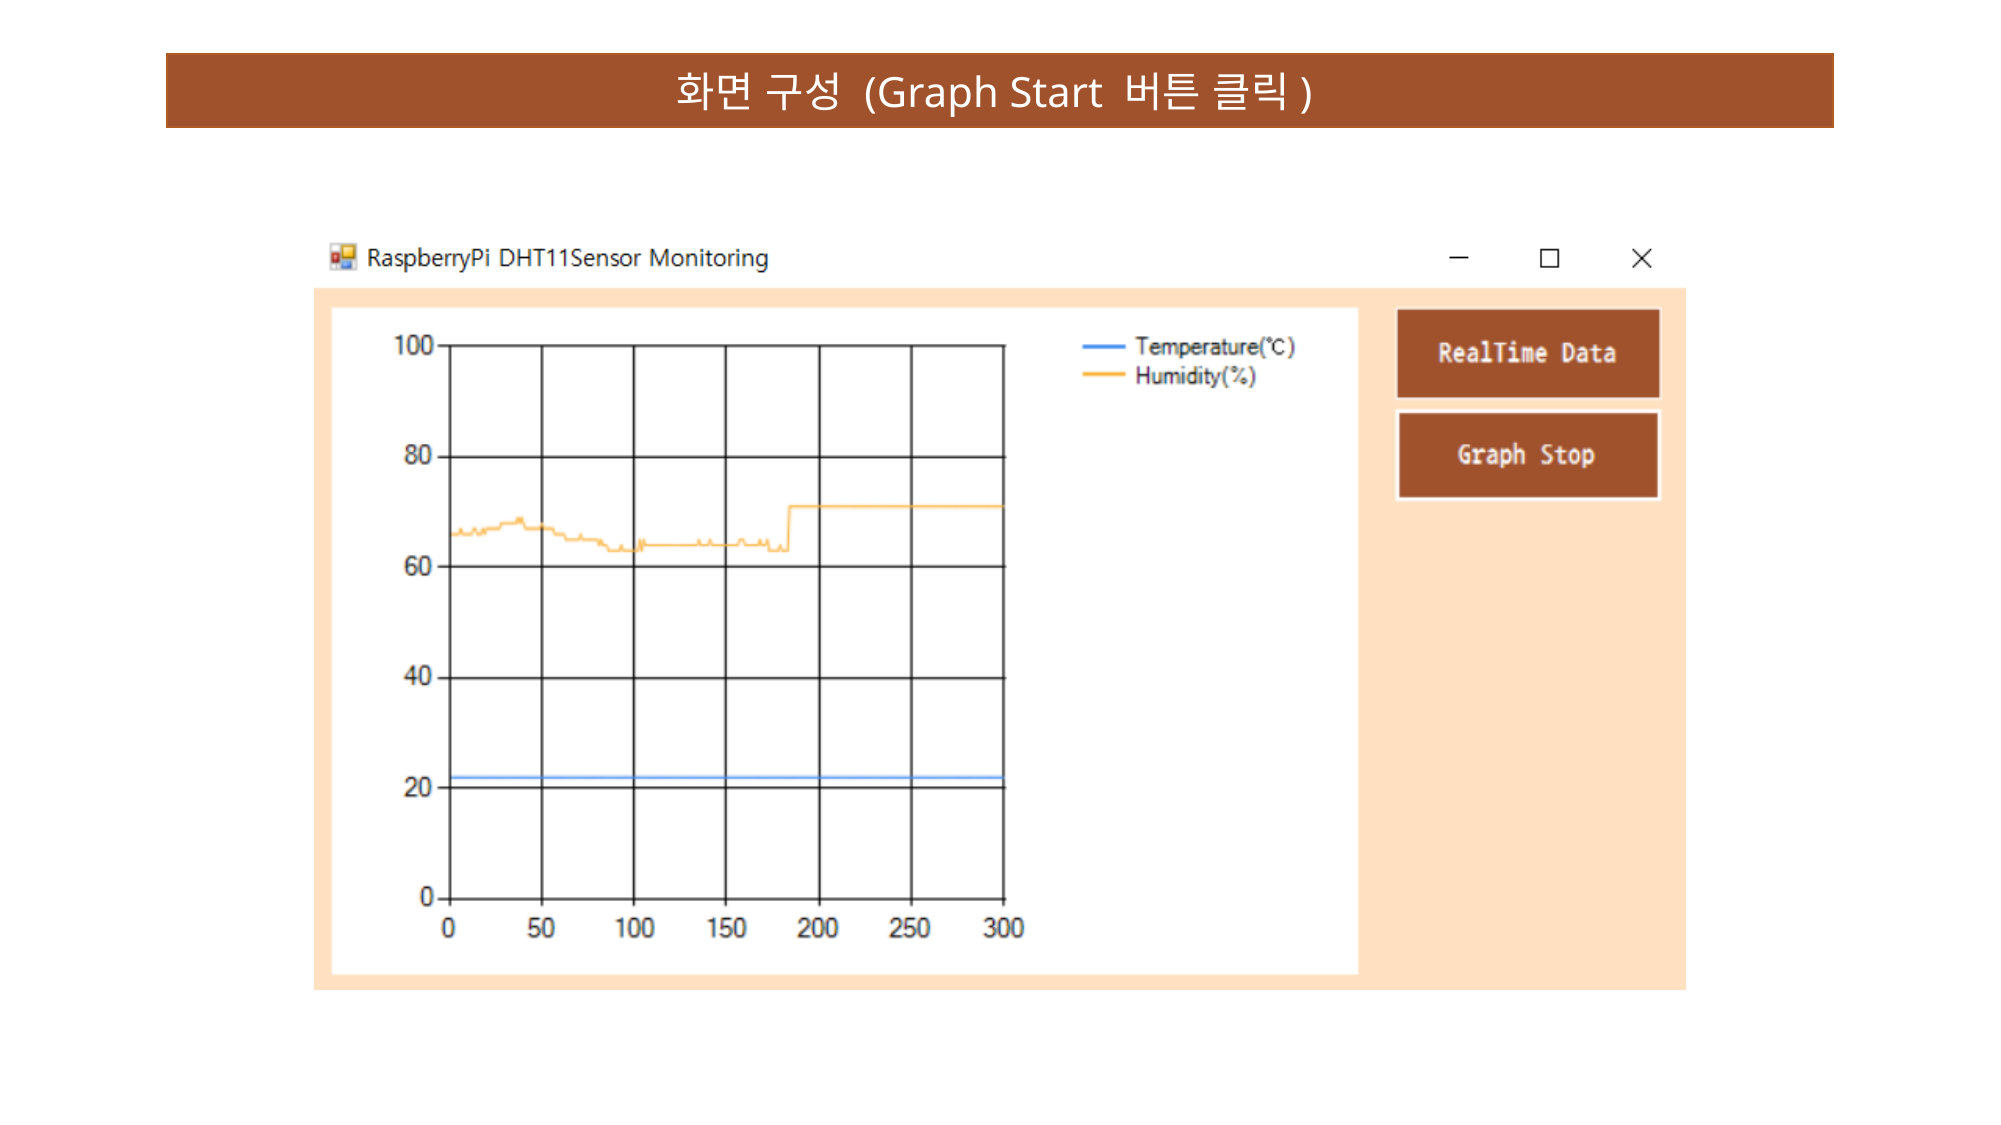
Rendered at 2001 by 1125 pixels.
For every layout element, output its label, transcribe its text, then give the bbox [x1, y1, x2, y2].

text_box 화면 구성 (Graph Start 버튼 클릭) [166, 53, 1834, 128]
picture [314, 232, 1686, 990]
